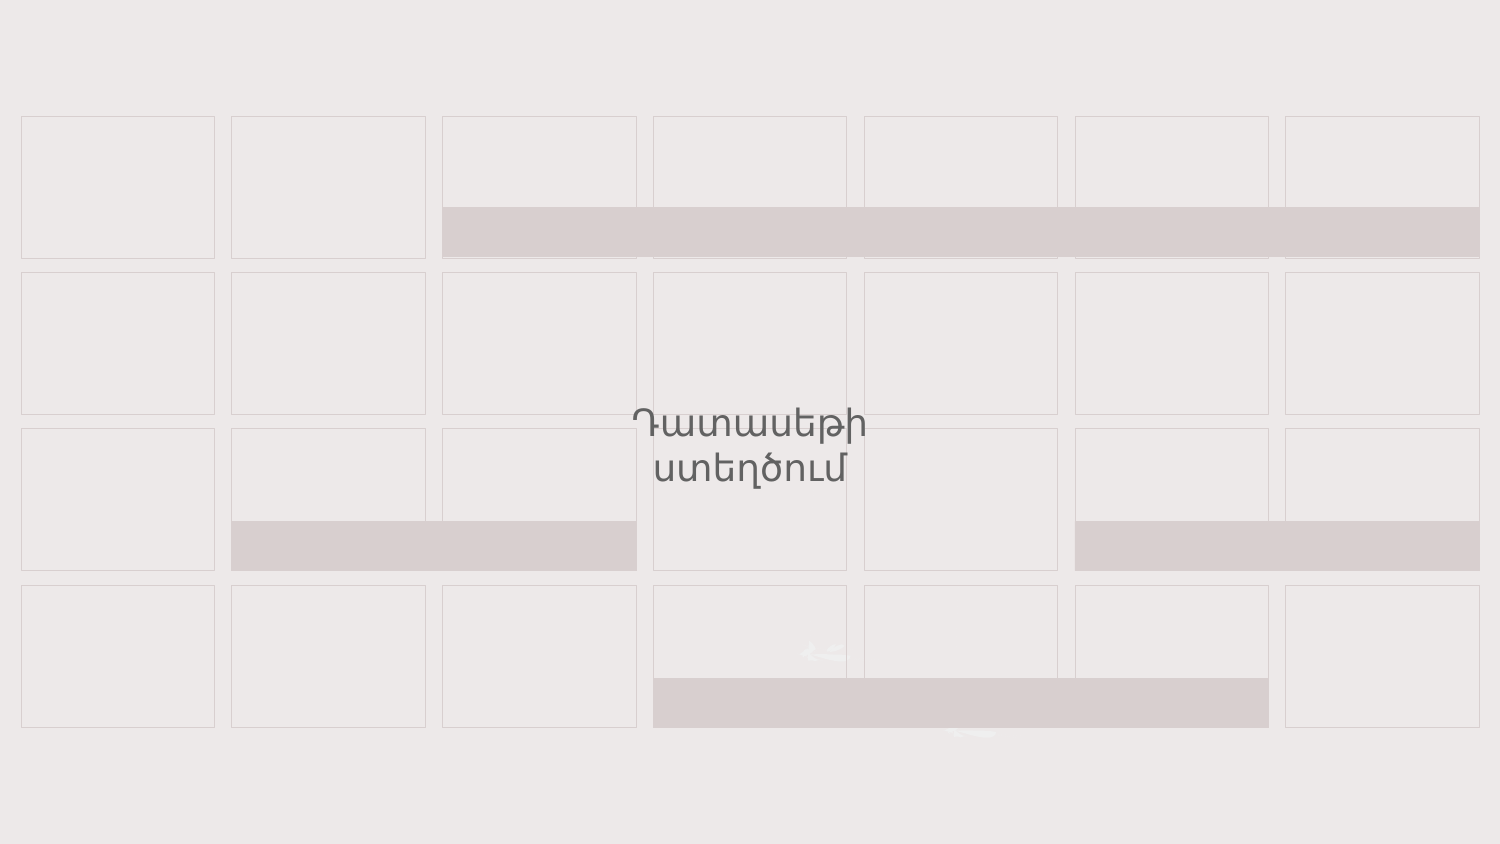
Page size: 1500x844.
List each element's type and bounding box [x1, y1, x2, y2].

text_box [20, 115, 1480, 728]
